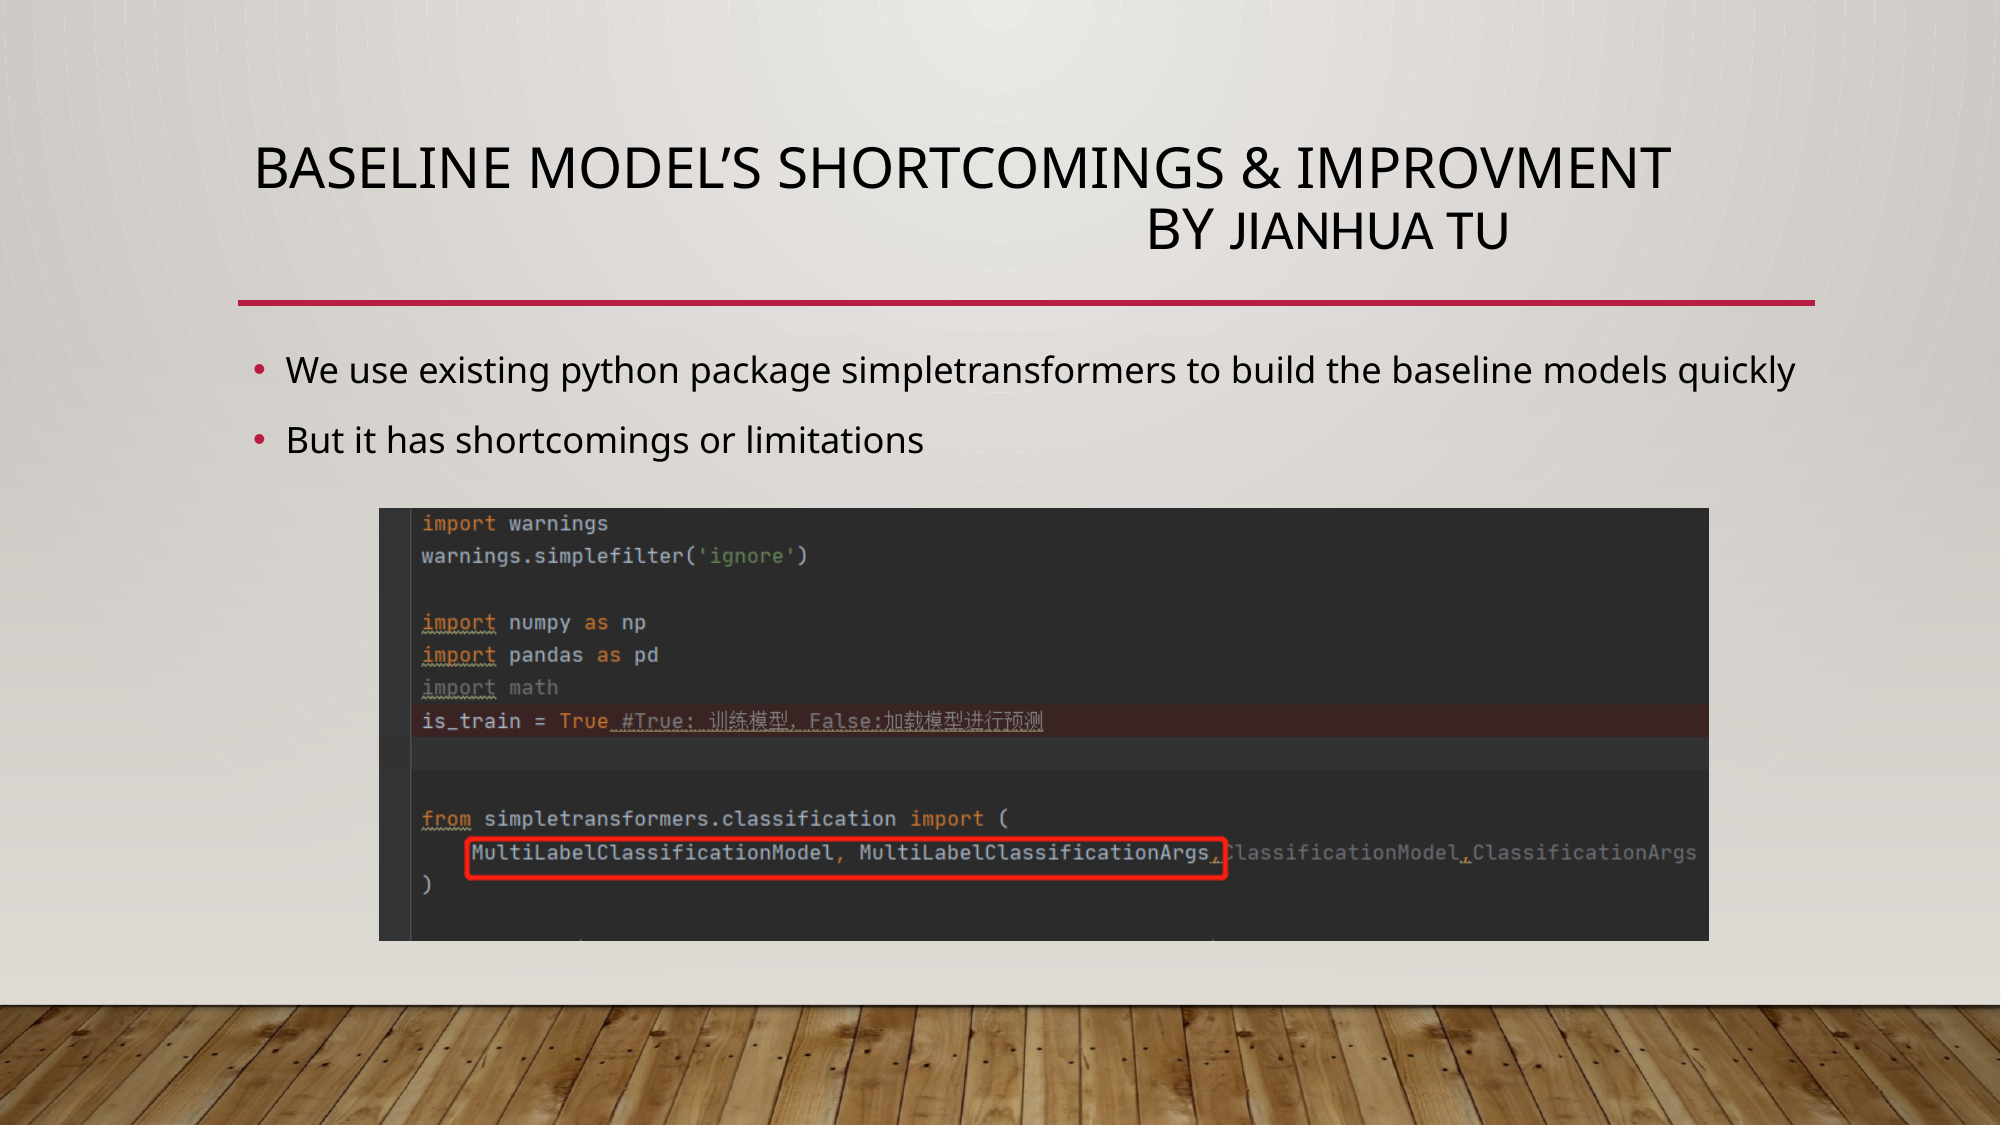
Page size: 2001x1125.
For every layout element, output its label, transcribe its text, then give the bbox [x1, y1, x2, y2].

picture [379, 508, 1709, 942]
list We use existing python package simpletransformers to build the baseline models quickly But it has shortcomings or limitations [238, 330, 1814, 479]
title Baseline model’s shoRtcomings & improvment by Jianhua Tu [238, 131, 1814, 305]
picture [0, 1005, 2000, 1125]
